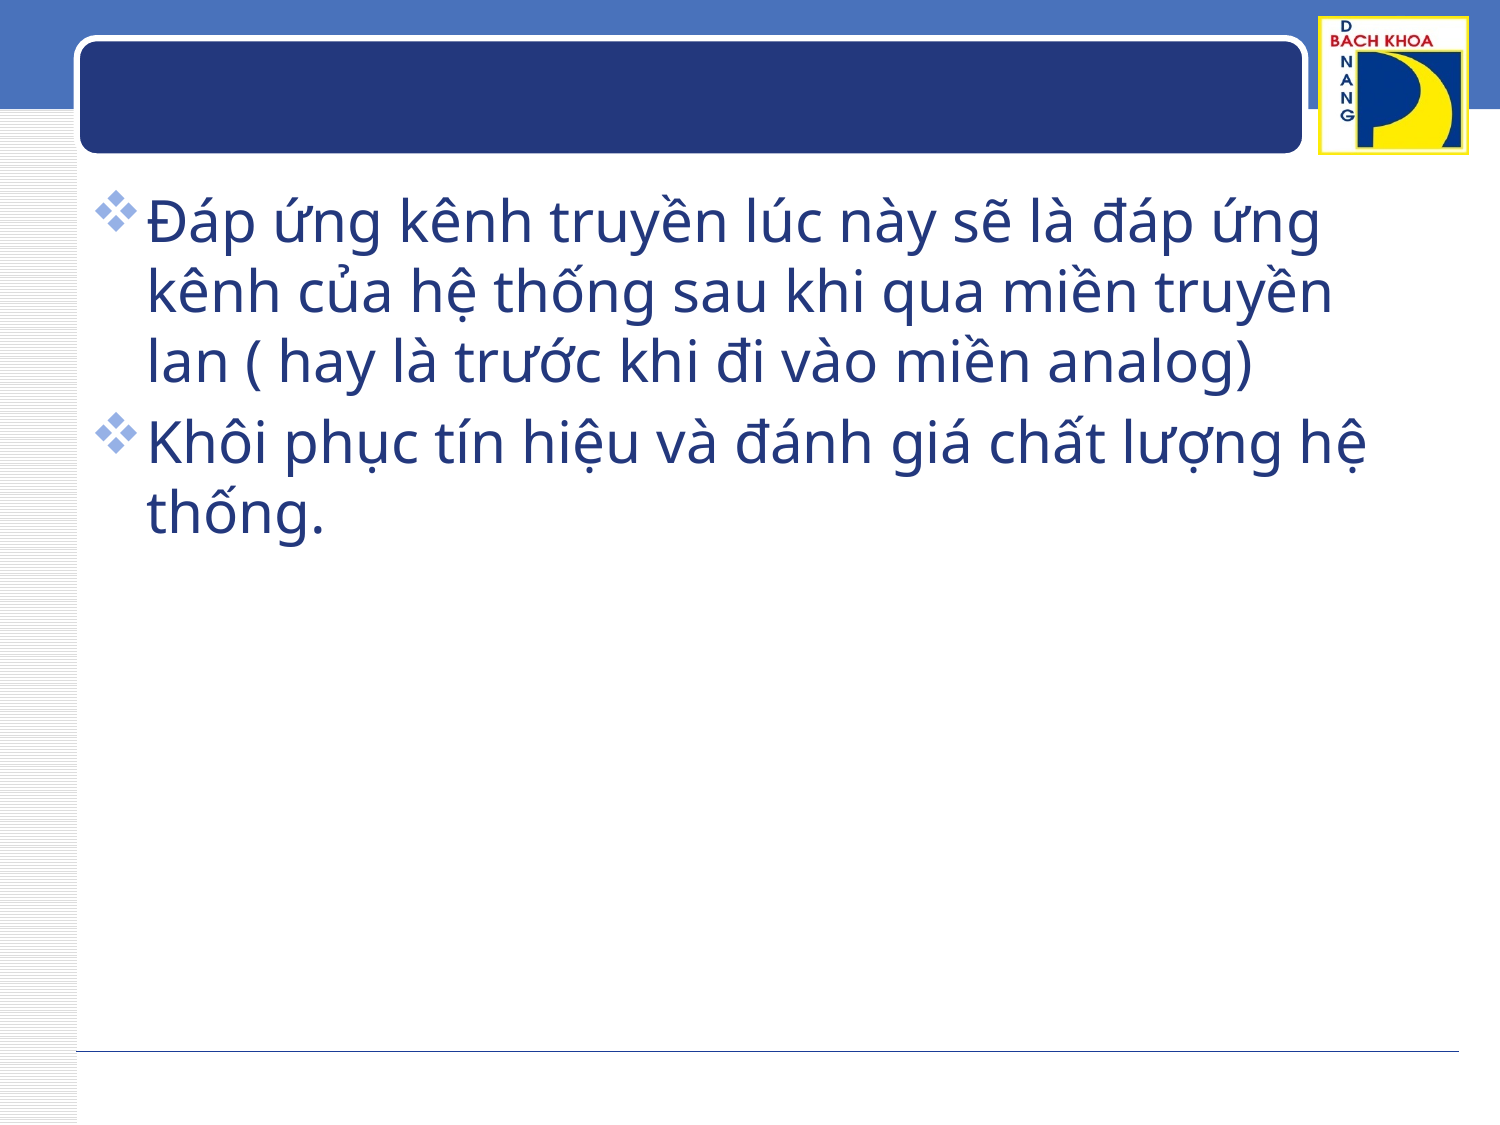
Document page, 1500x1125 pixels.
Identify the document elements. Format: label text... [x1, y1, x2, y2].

list Đáp ứng kênh truyền lúc này sẽ là đáp ứng kênh của hệ thống sau khi qua miền truyền lan ( hay là trước khi đi vào miền analog) Khôi phục tín hiệu và đánh giá chất lượng hệ thống. [75, 176, 1425, 1038]
picture [1318, 16, 1469, 155]
